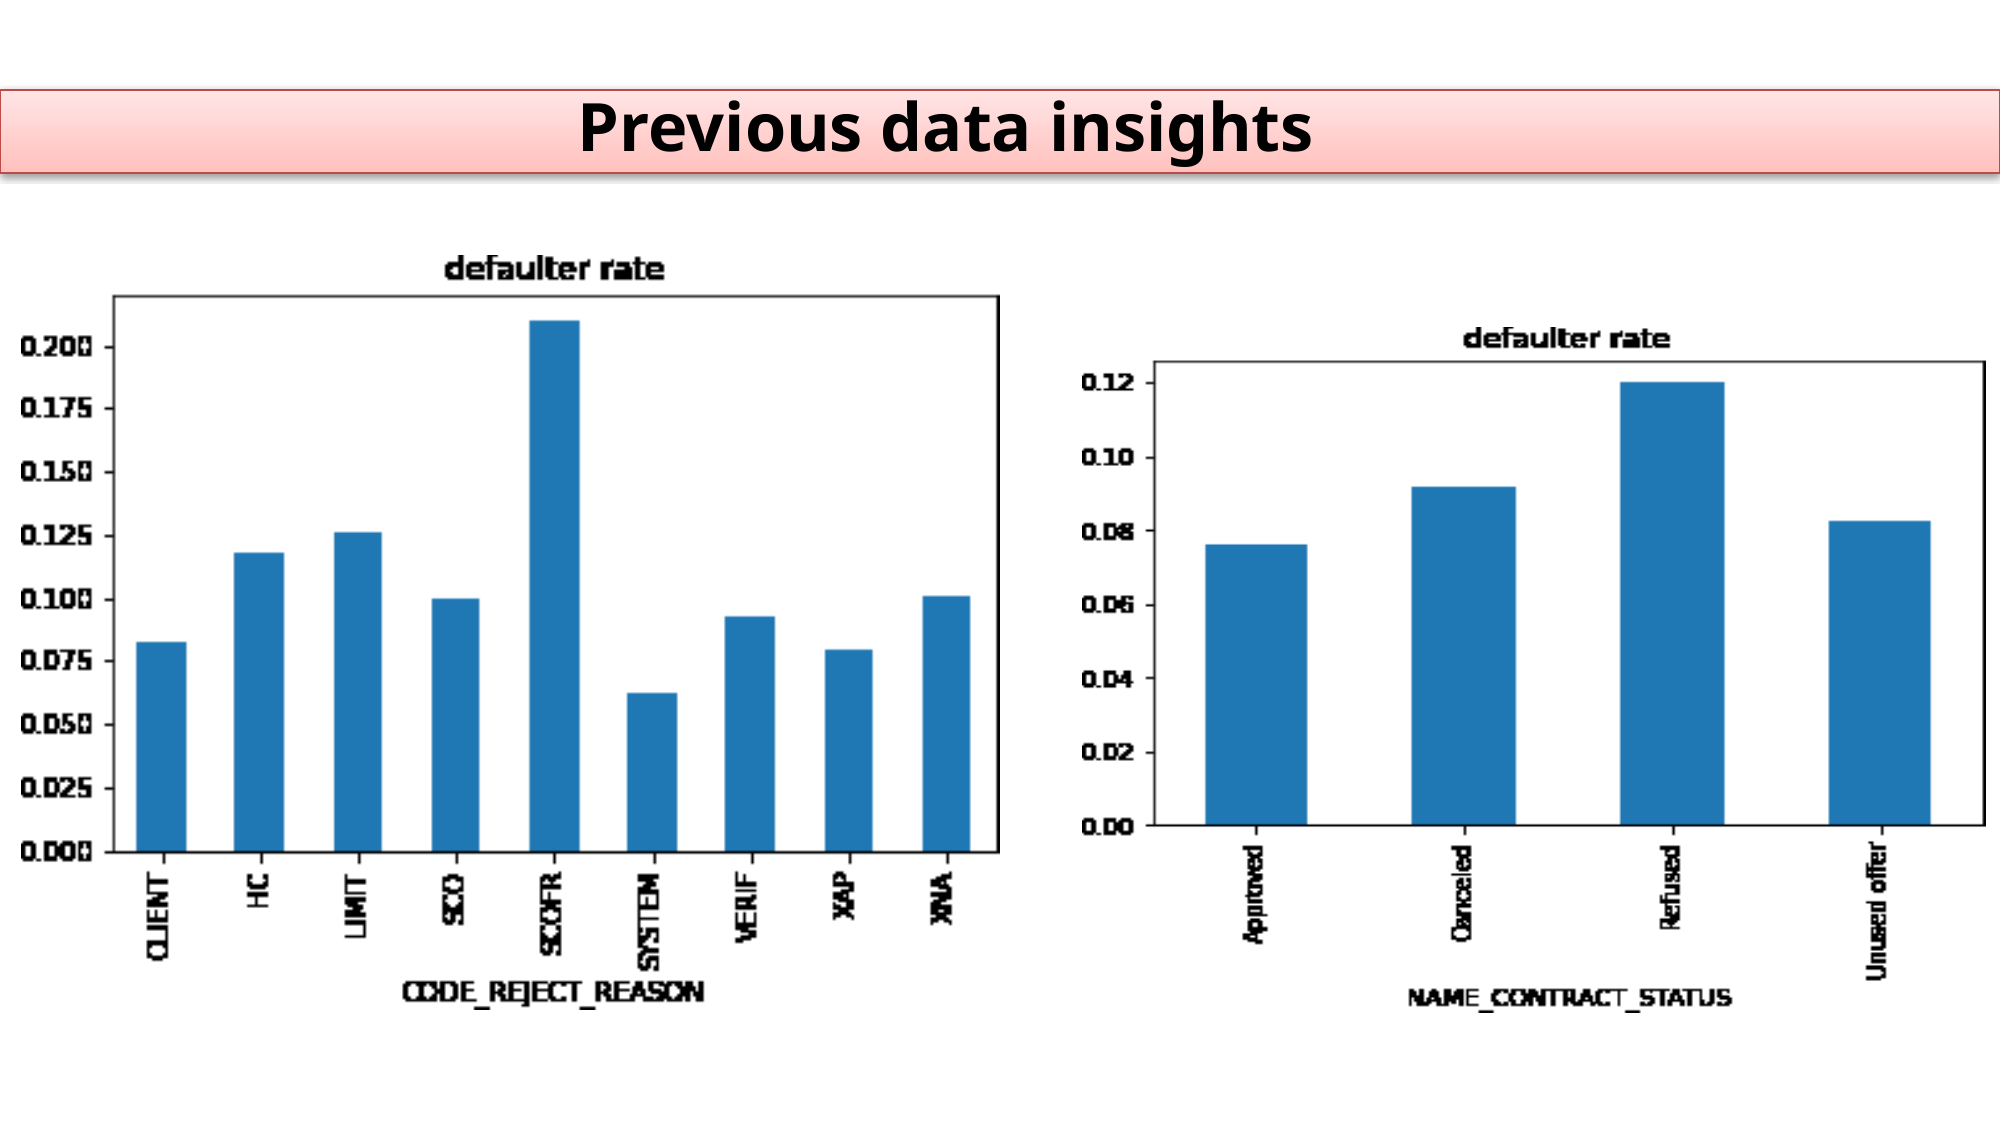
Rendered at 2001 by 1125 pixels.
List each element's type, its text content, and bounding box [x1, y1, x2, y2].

text_box Previous data insights [150, 82, 1740, 165]
picture [20, 255, 1000, 1010]
picture [1082, 327, 1986, 1013]
text_box [0, 89, 2000, 174]
